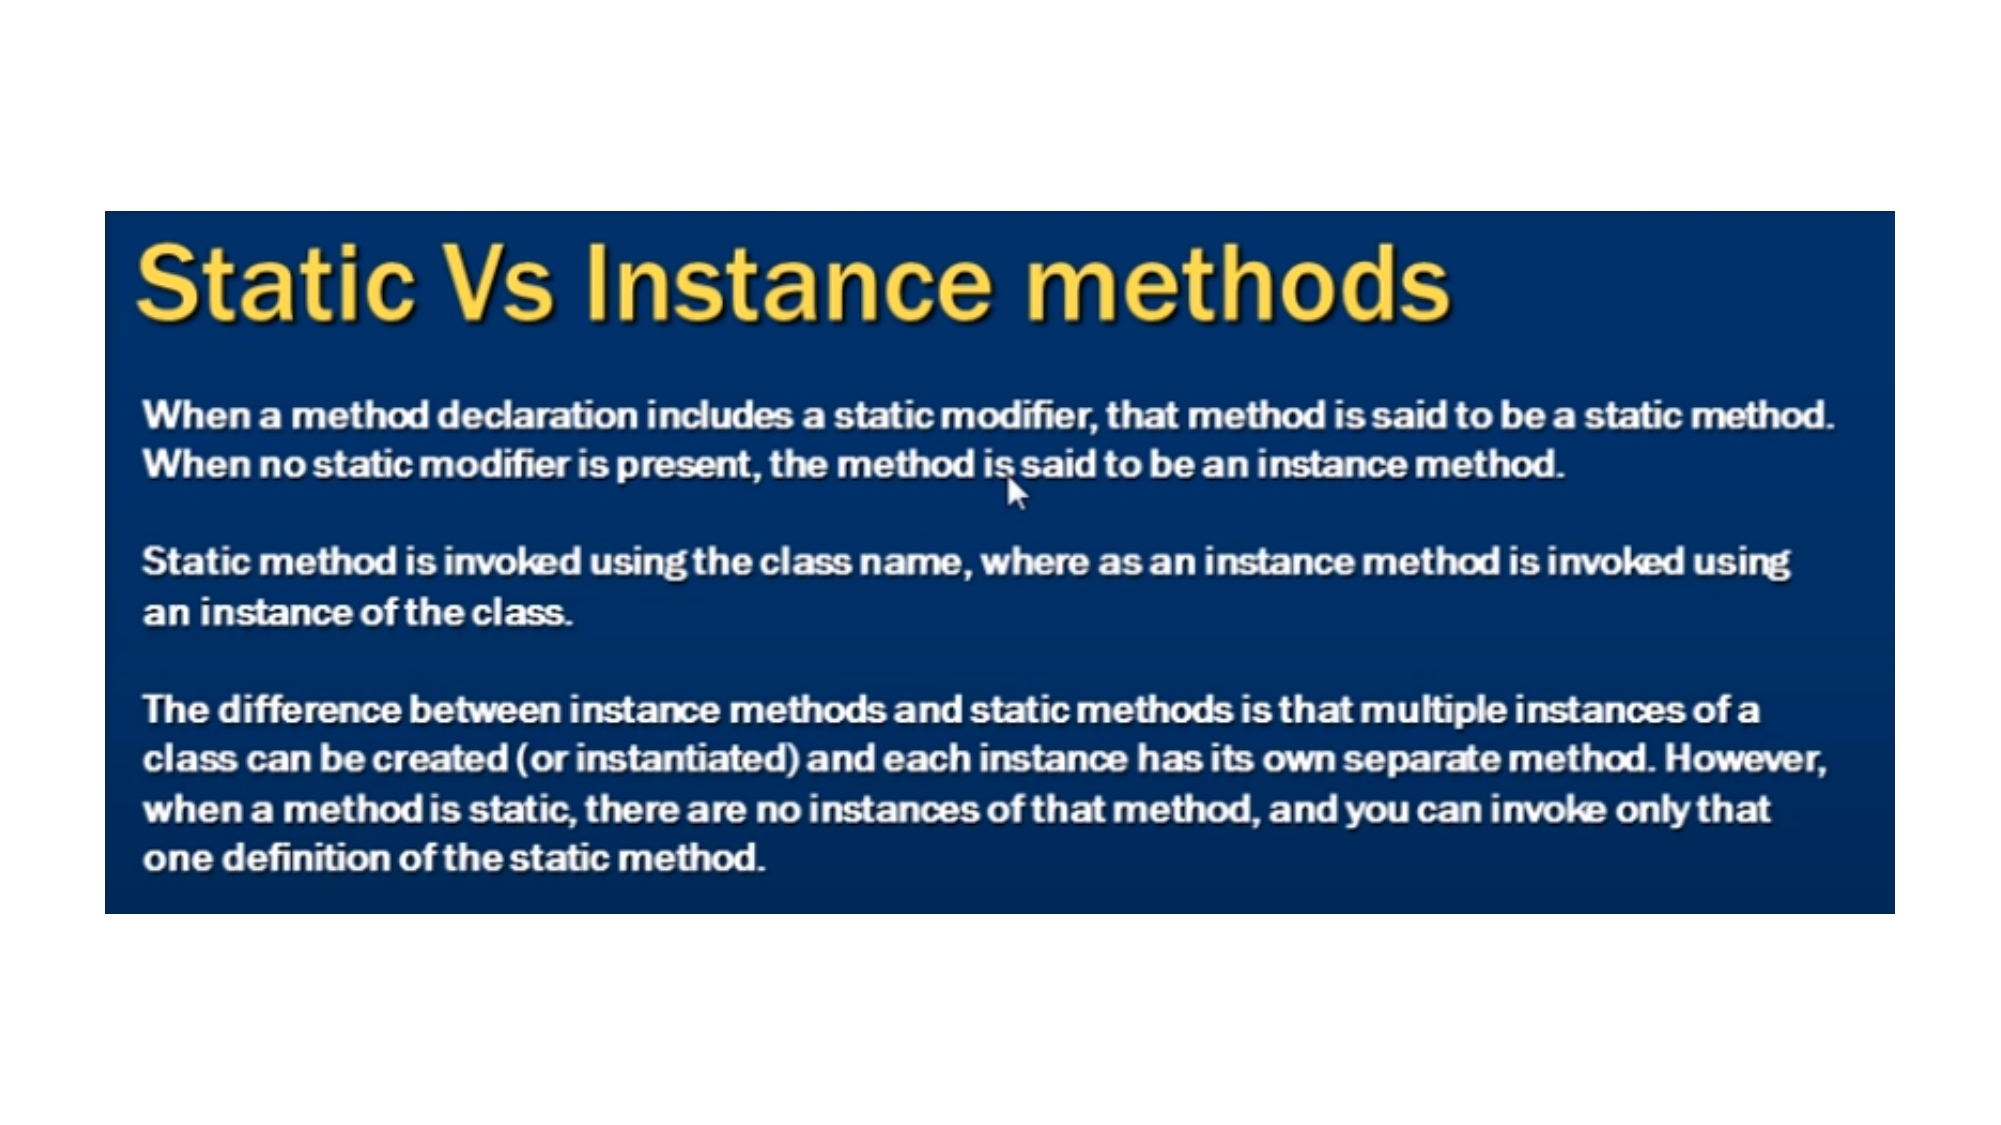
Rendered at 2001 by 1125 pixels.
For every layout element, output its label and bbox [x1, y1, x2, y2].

picture [105, 211, 1895, 914]
